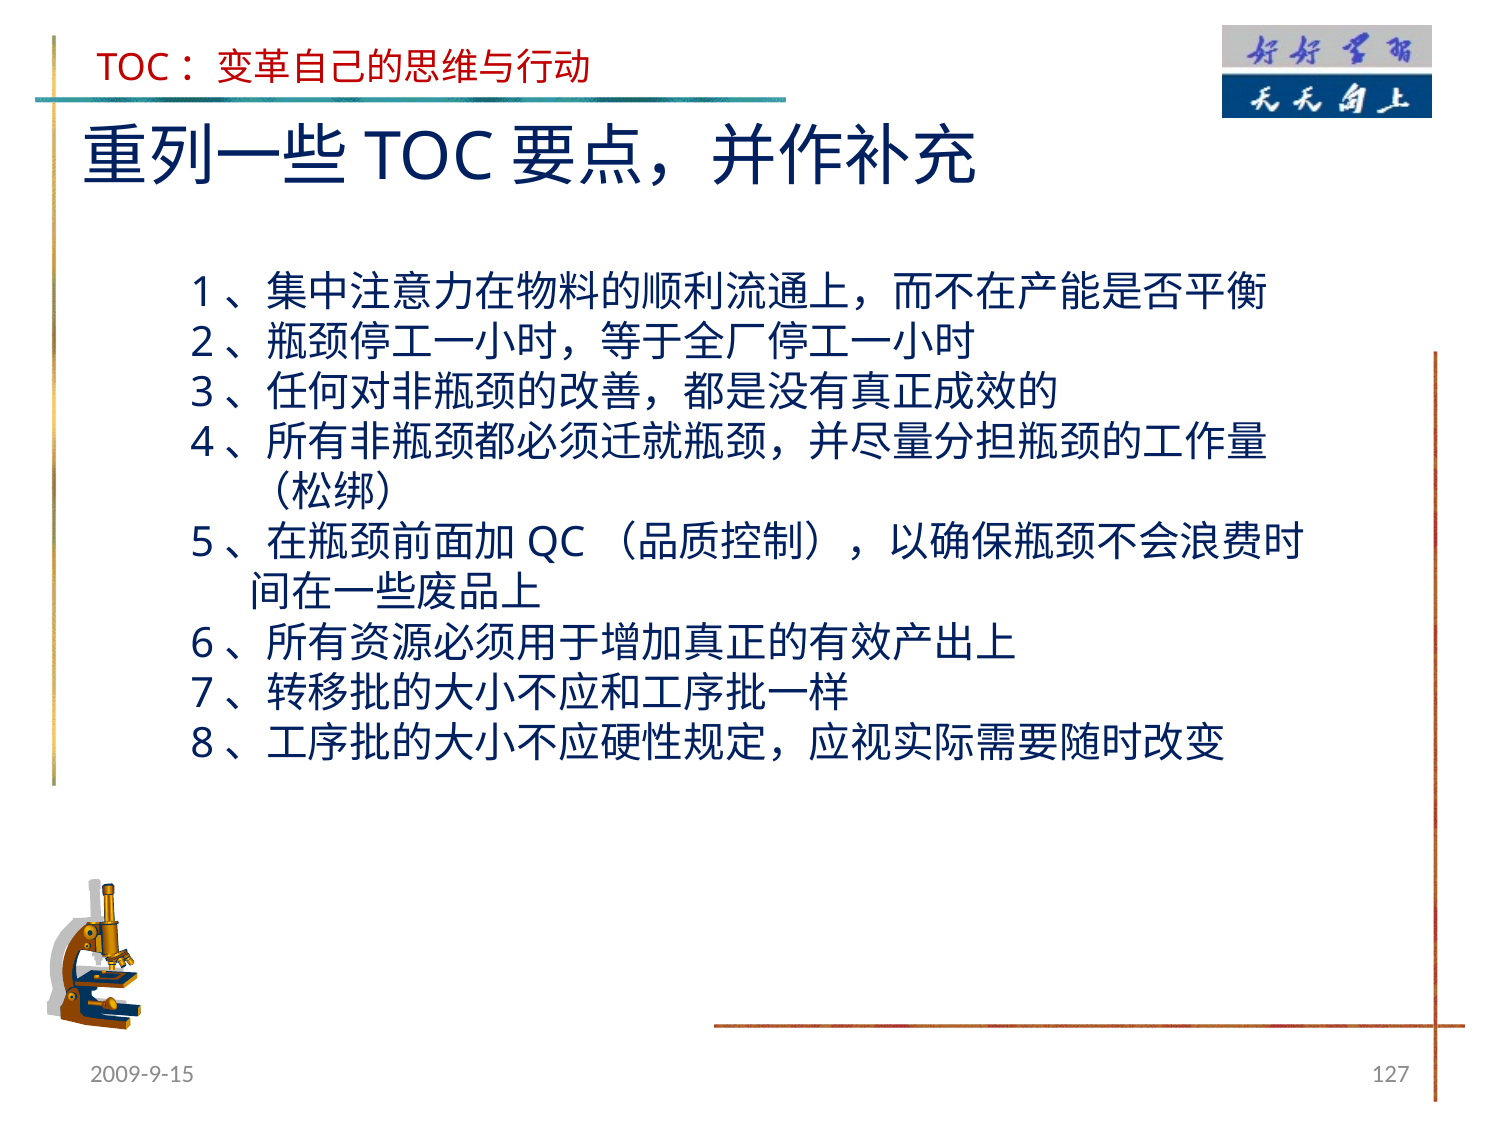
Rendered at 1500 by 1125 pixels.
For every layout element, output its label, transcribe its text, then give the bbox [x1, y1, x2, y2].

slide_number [75, 1042, 425, 1103]
picture [1430, 352, 1442, 1101]
picture [714, 1019, 1429, 1032]
text_box 1、集中注意力在物料的顺利流通上，而不在产能是否平衡 2、瓶颈停工一小时，等于全厂停工一小时 3、任何对非瓶颈的改善，都是没有真正成效的 4、所有非瓶颈都必须迁就瓶颈，并尽量分担瓶颈的工作量（松绑） 5、在瓶颈前面加QC（品质控制），以确保瓶颈不会浪费时间在一些废品上 6、所有资源必须用于增加真正的有效产出上 7、转移批的大小不应和工序批一样 8、工序批的大小不应硬性规定，应视实际需要随时改变 [175, 257, 1336, 808]
picture [35, 36, 786, 785]
text_box 重列一些TOC要点，并作补充 [66, 105, 993, 201]
slide_number 127 [1074, 1042, 1425, 1103]
picture [1443, 1019, 1465, 1032]
picture [1222, 25, 1432, 118]
